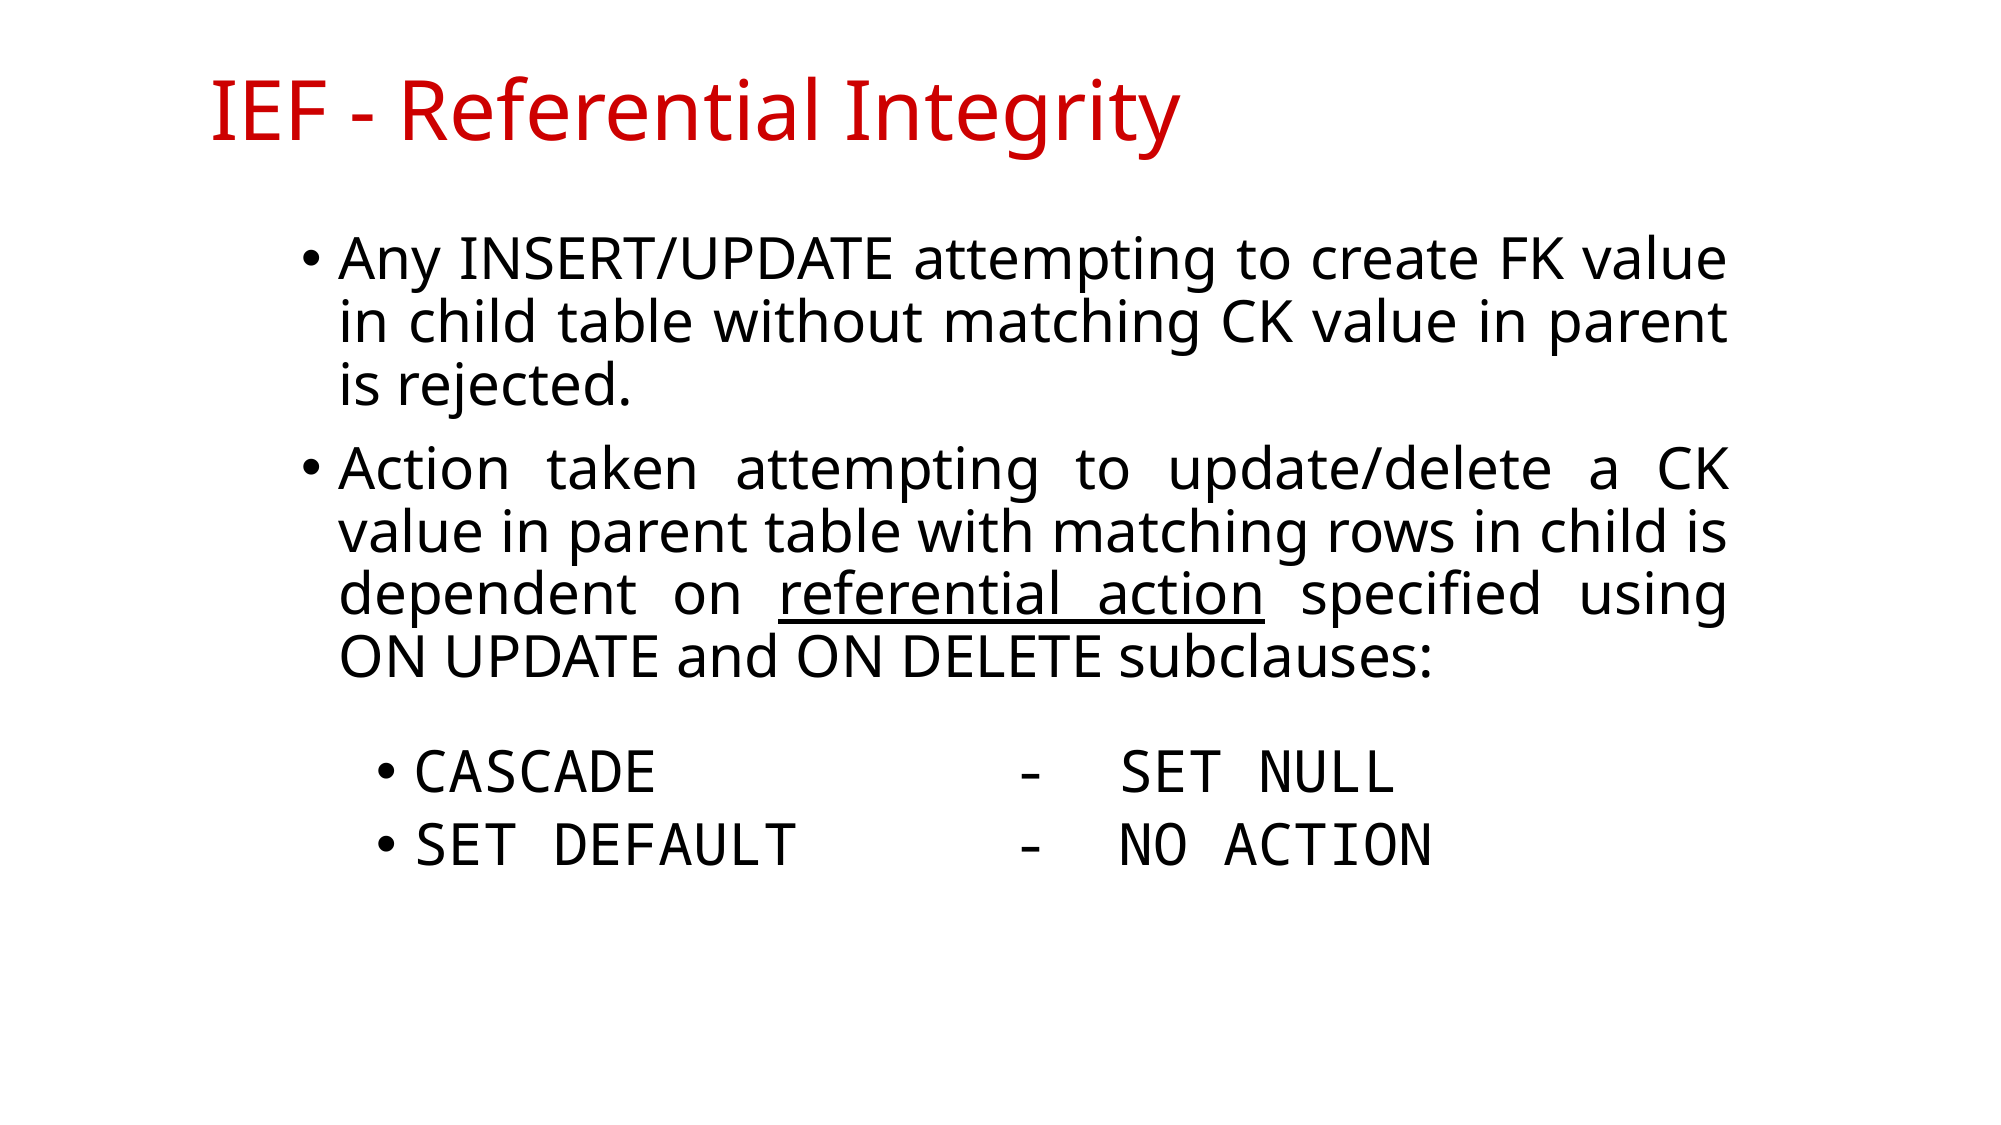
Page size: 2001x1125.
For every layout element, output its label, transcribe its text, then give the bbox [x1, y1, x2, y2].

title IEF - Referential Integrity [195, 68, 1571, 160]
list Any INSERT/UPDATE attempting to create FK value in child table without matching CK value in parent is rejected. Action taken attempting to update/delete a CK value in parent table with matching rows in child is dependent on referential action specified using ON UPDATE and ON DELETE subclauses: CASCADE - SET NULL SET DEFAULT - NO ACTION [285, 222, 1744, 1038]
